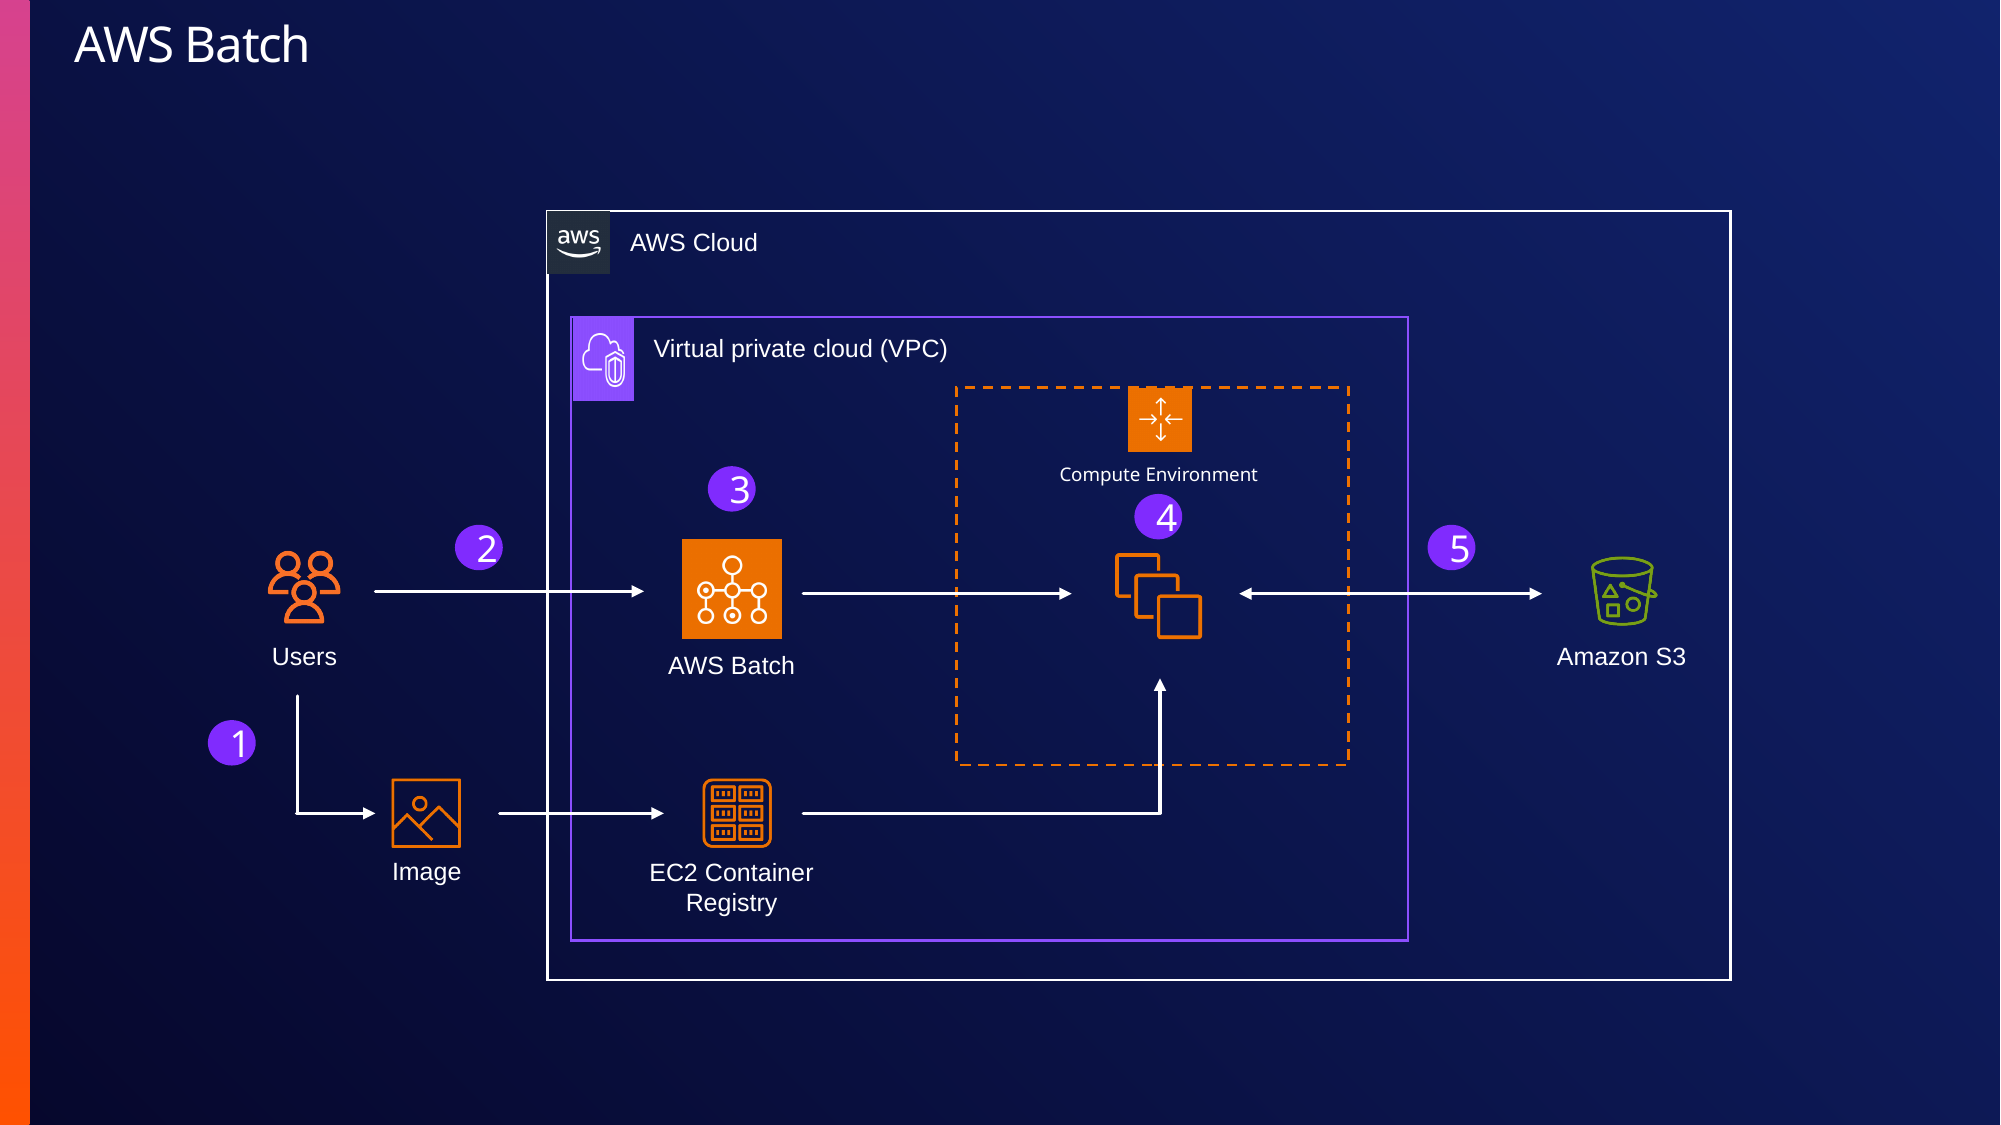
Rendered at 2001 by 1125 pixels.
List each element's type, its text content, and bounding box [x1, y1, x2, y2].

title AWS Batch [74, 12, 1975, 117]
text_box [180, 211, 1749, 980]
